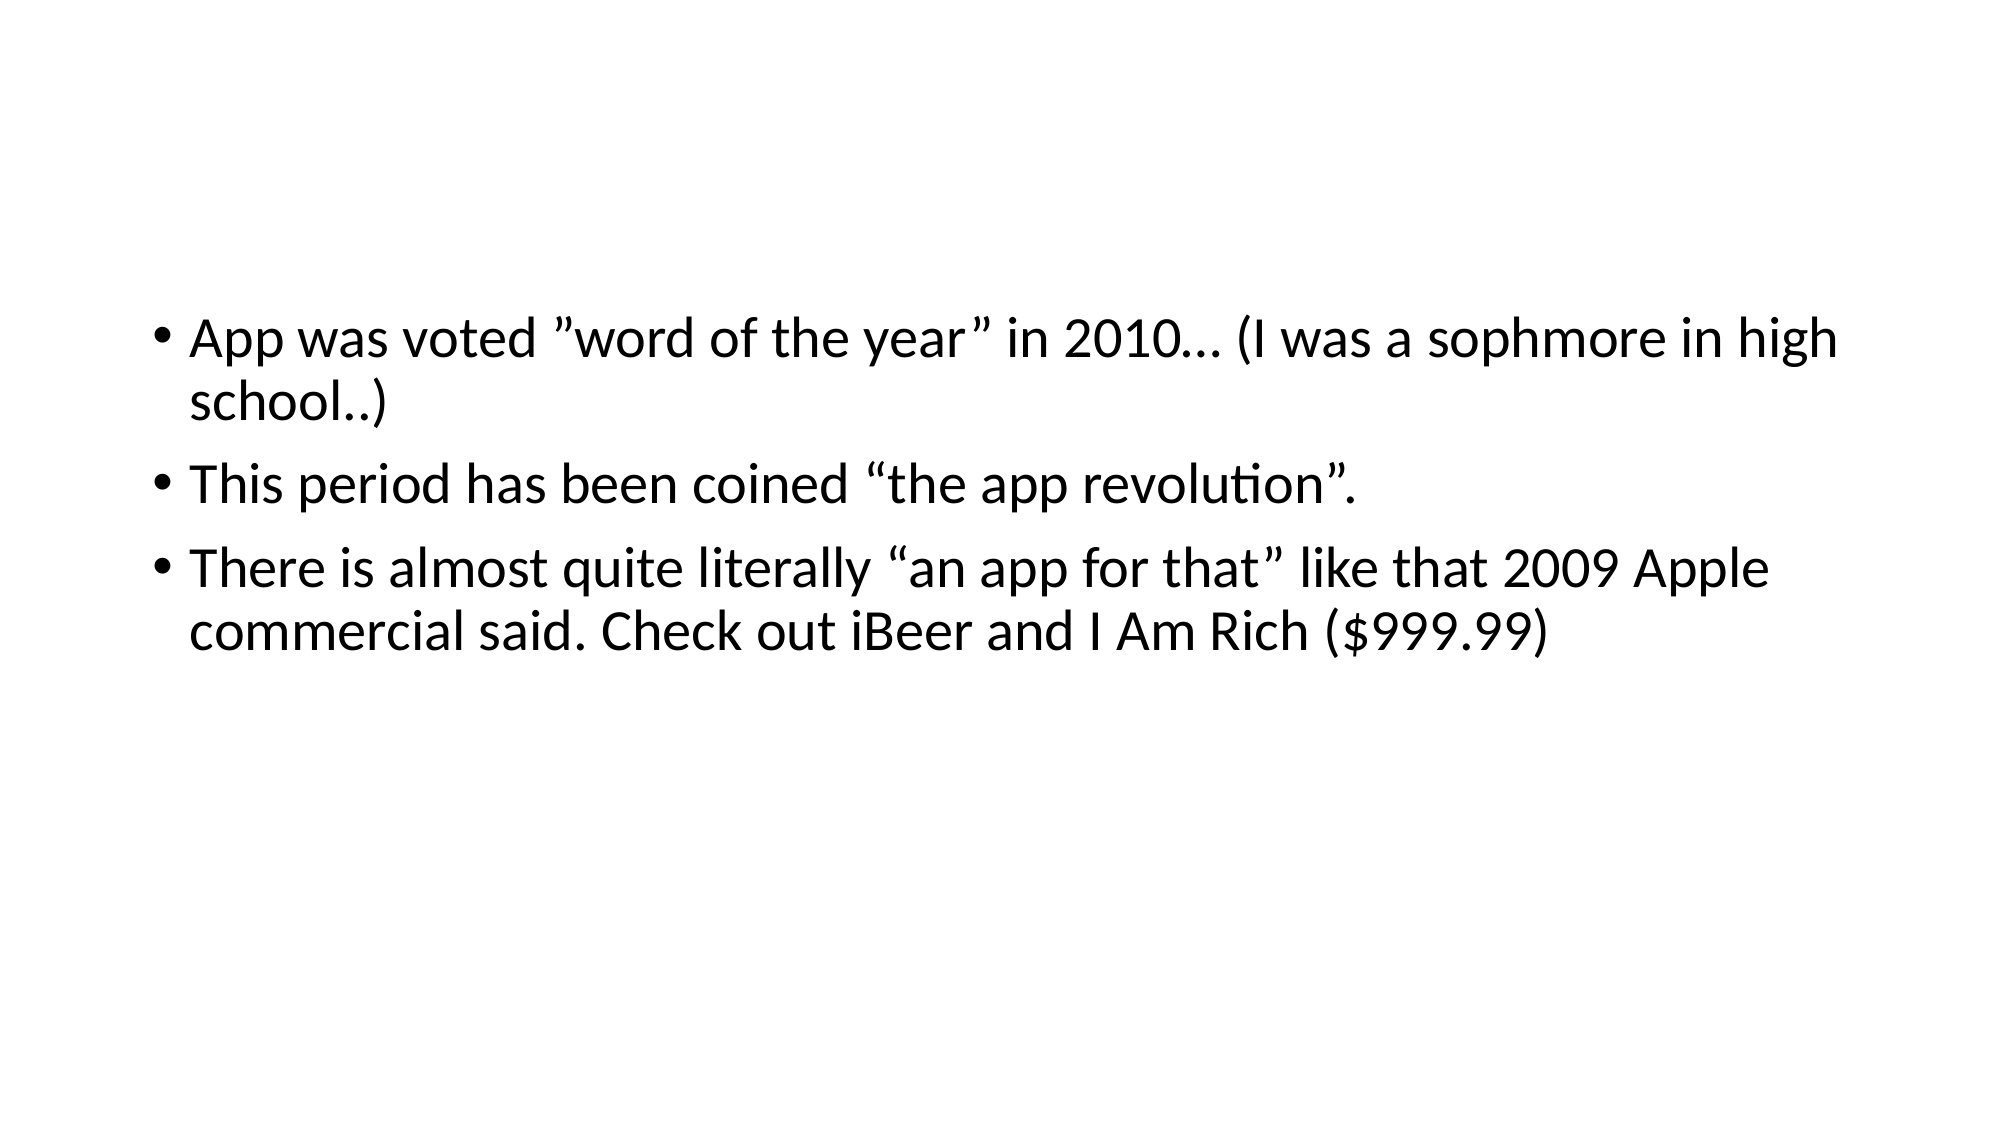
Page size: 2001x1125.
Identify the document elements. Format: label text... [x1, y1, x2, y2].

list App was voted ”word of the year” in 2010… (I was a sophmore in high school..) This period has been coined “the app revolution”. There is almost quite literally “an app for that” like that 2009 Apple commercial said. Check out iBeer and I Am Rich ($999.99) [137, 299, 1863, 1014]
